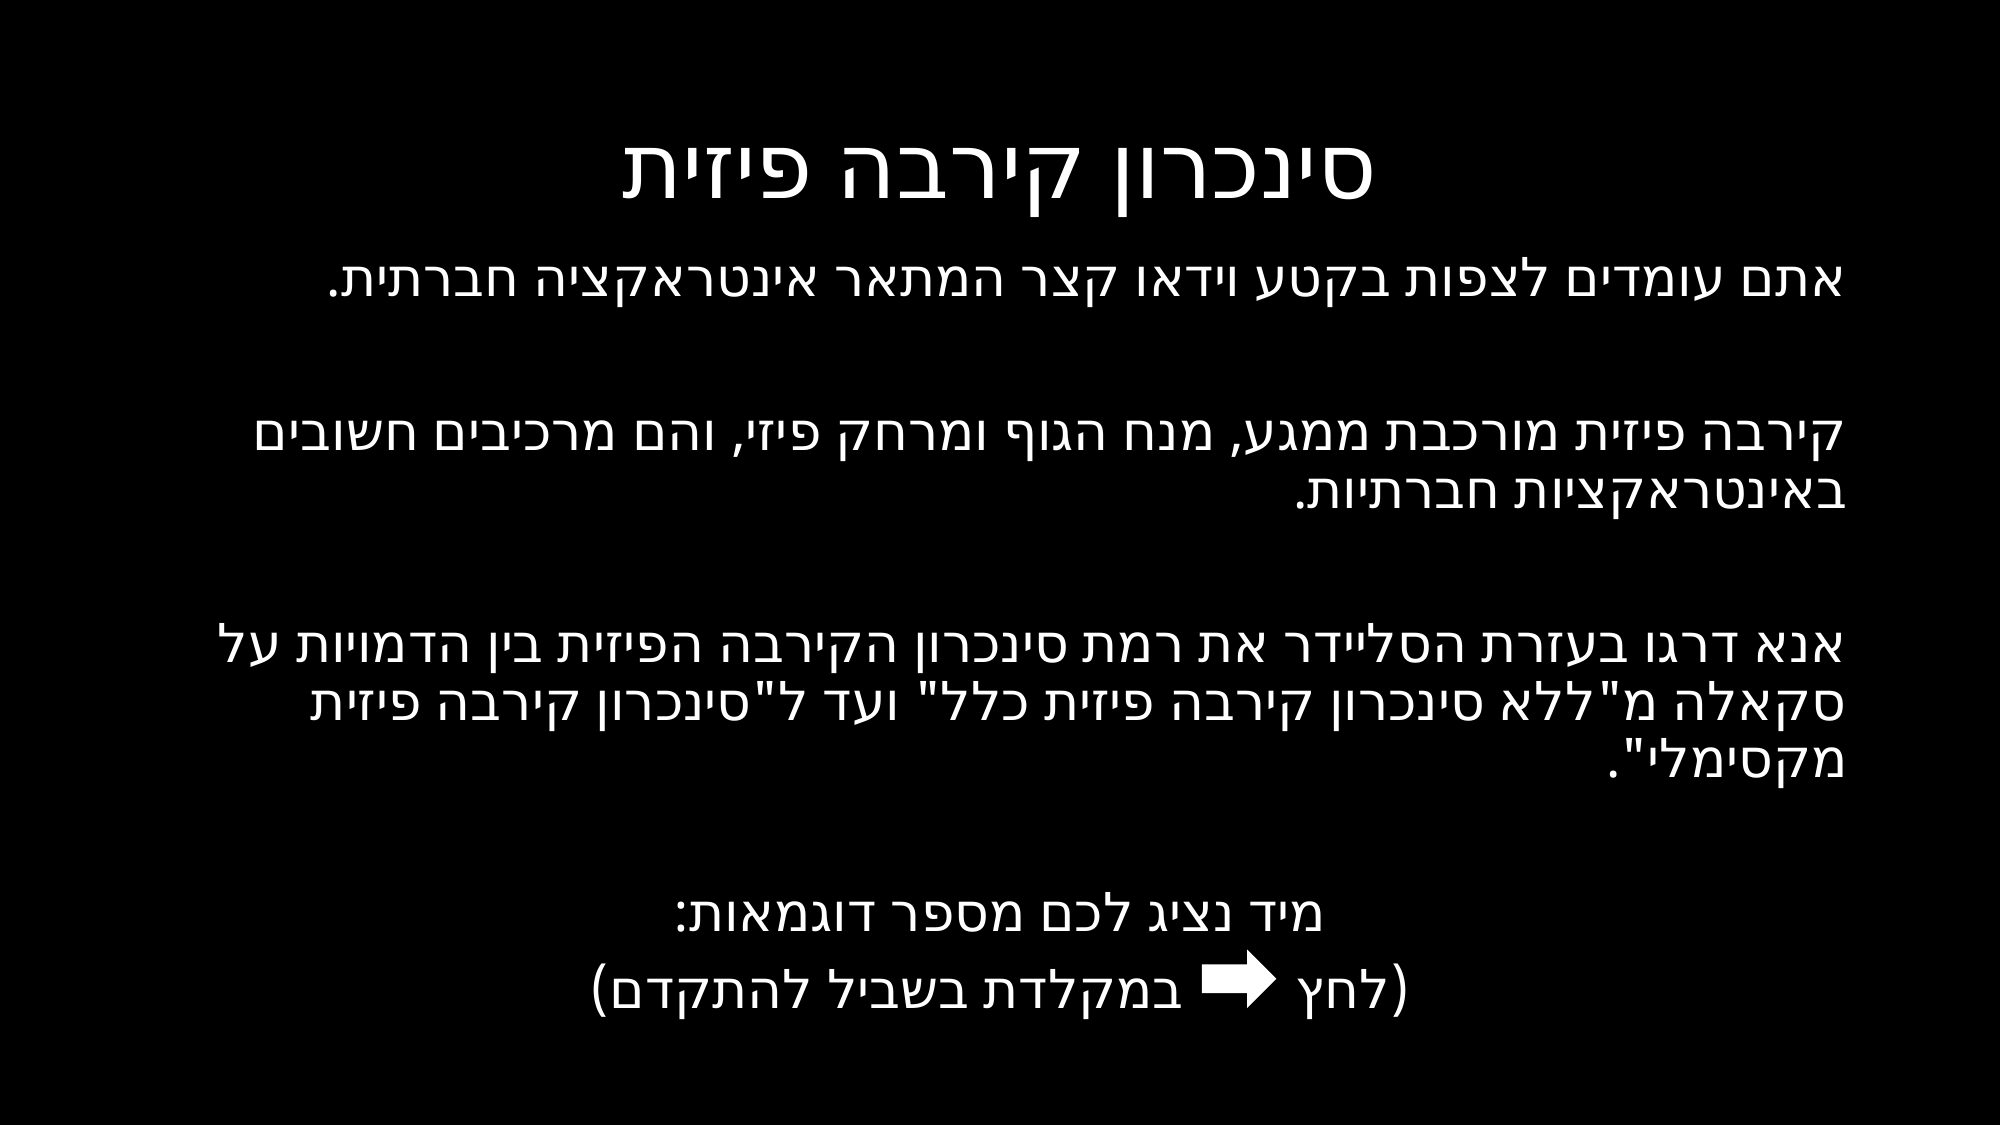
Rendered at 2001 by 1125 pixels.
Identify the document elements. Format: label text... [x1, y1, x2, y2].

list אתם עומדים לצפות בקטע וידאו קצר המתאר אינטראקציה חברתית. קירבה פיזית מורכבת ממגע, מנח הגוף ומרחק פיזי, והם מרכיבים חשובים באינטראקציות חברתיות. אנא דרגו בעזרת הסליידר את רמת סינכרון הקירבה הפיזית בין הדמויות על סקאלה מ"ללא סינכרון קירבה פיזית כלל" ועד ל"סינכרון קירבה פיזית מקסימלי". מיד נציג לכם מספר דוגמאות: (לחץ במקלדת בשביל להתקדם) [137, 242, 1863, 1032]
title סינכרון קירבה פיזית [137, 59, 1863, 242]
text_box [1201, 949, 1277, 1009]
